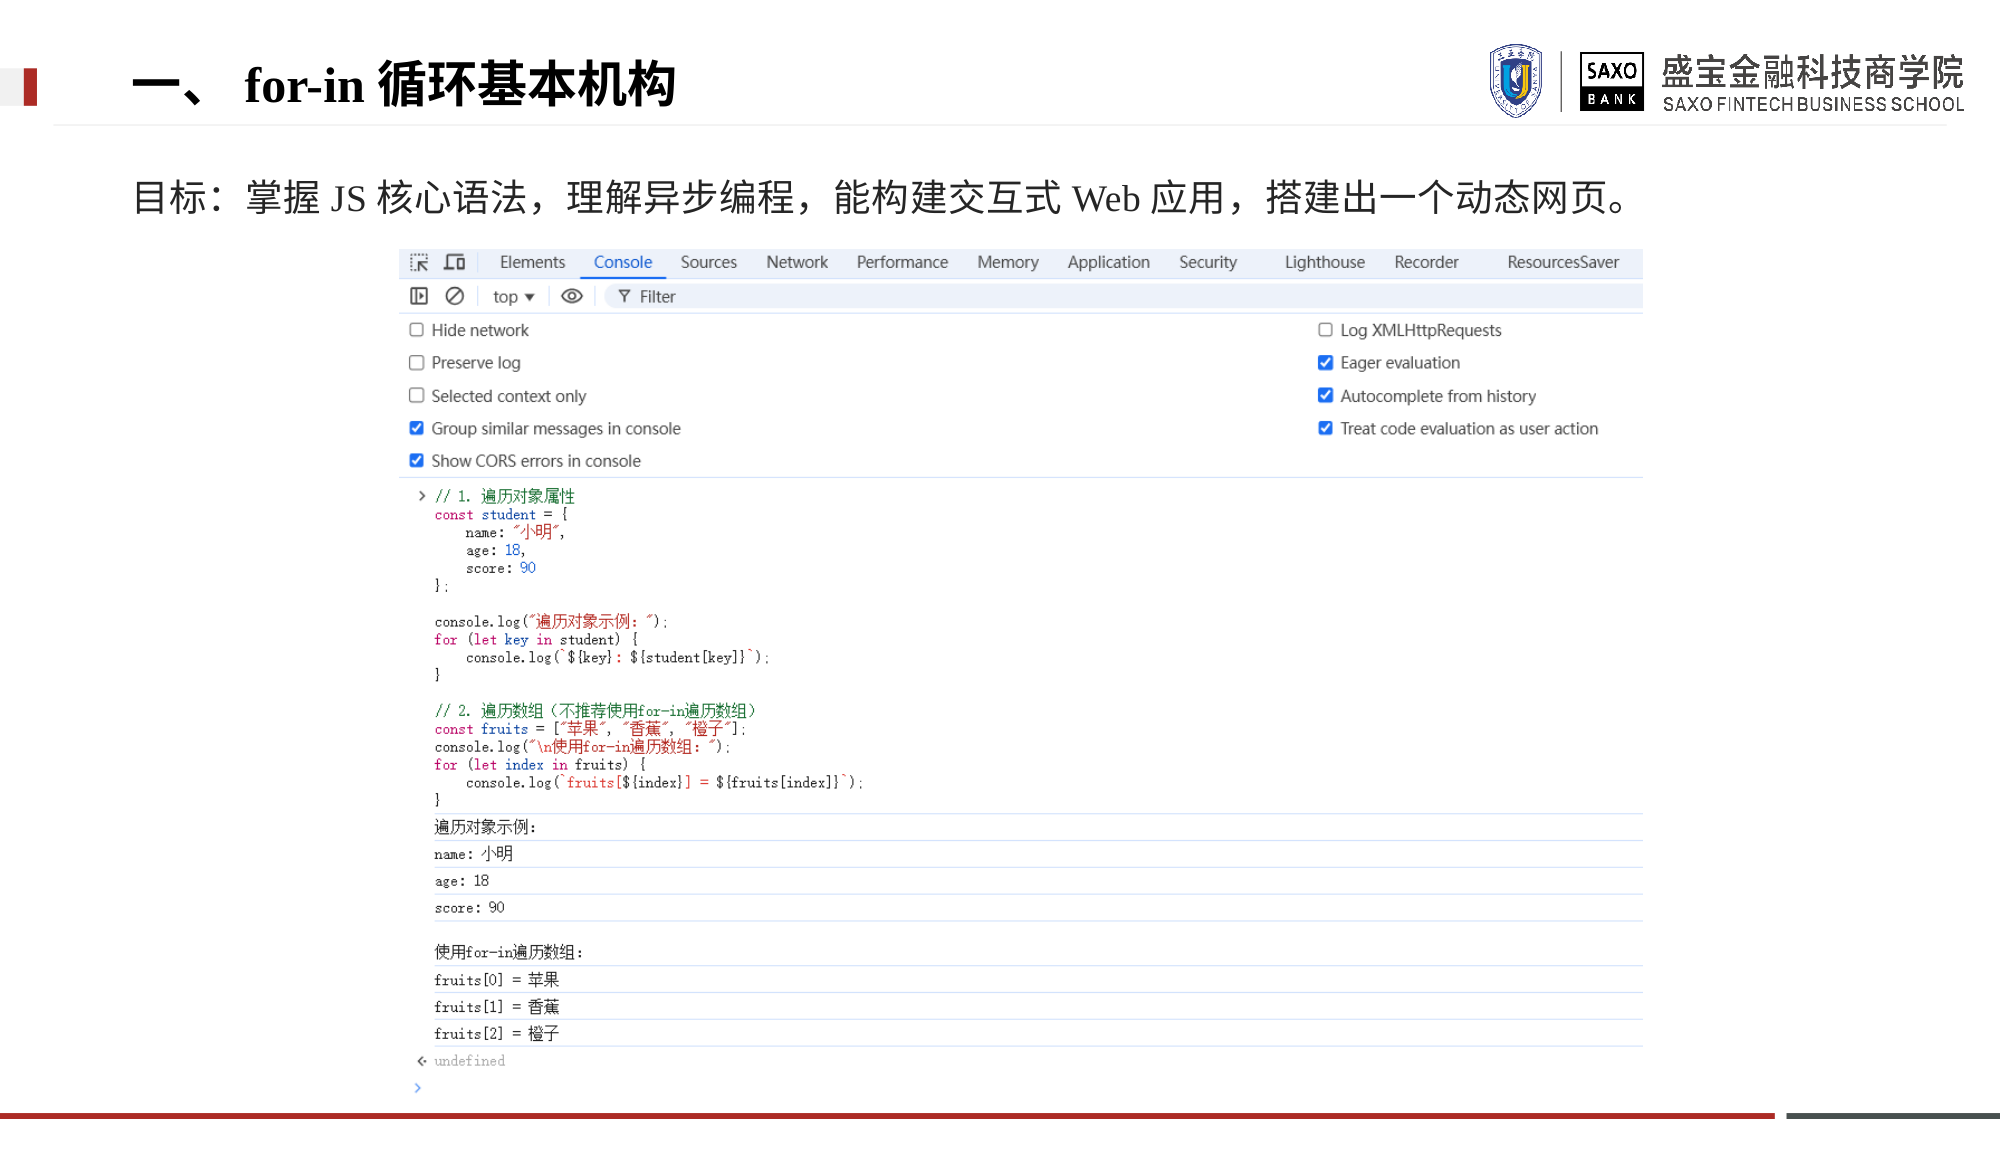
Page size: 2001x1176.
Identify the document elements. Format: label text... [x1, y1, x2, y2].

picture [0, 68, 37, 106]
picture [399, 249, 1643, 1097]
picture [1489, 43, 1964, 118]
text_box 目标：掌握JS核心语法，理解异步编程，能构建交互式Web应用，搭建出一个动态网页。 [131, 167, 1762, 220]
picture [0, 1112, 1775, 1119]
text_box 一、for-in循环基本机构 [131, 44, 820, 113]
picture [1786, 1112, 2000, 1119]
